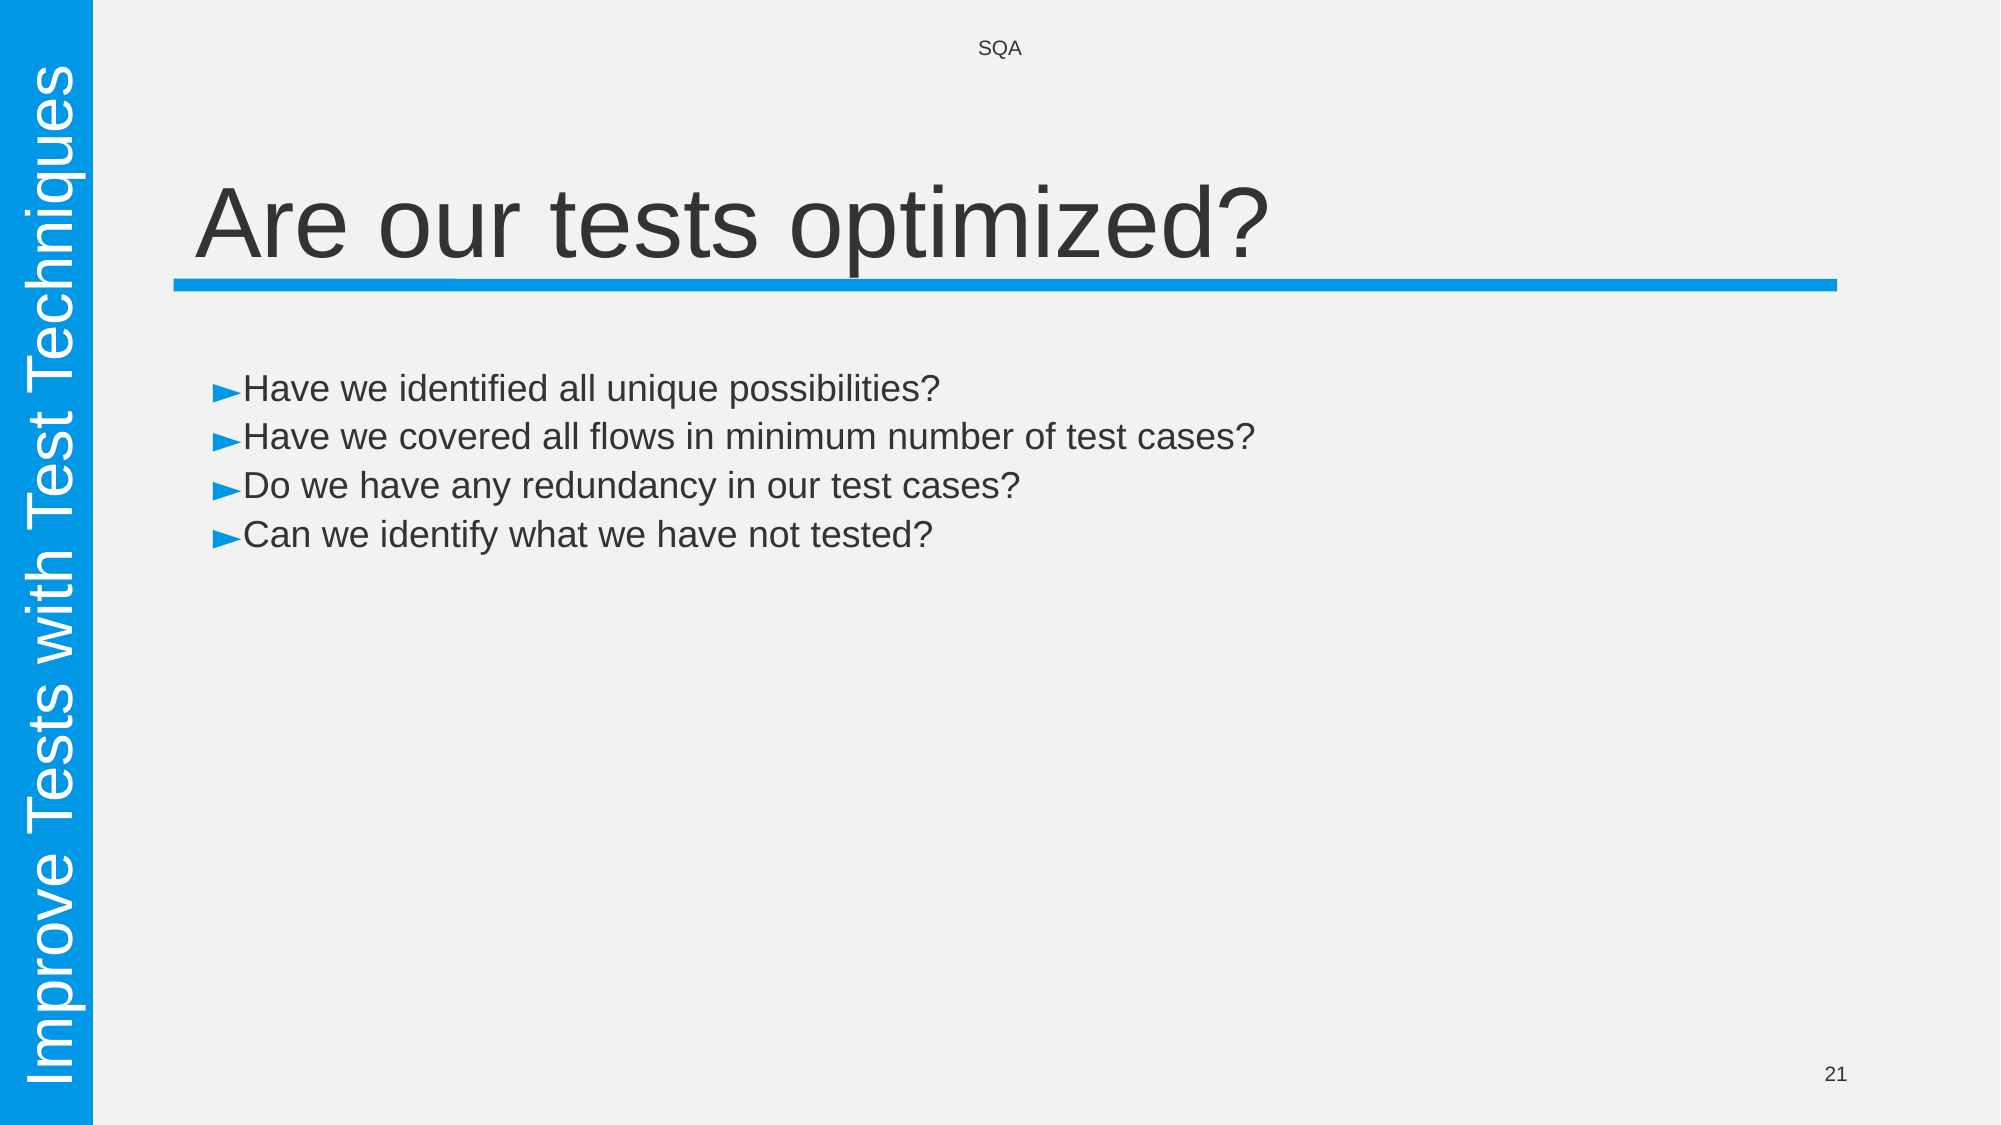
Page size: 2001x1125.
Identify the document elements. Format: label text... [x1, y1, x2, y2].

slide_number 21 [1412, 1042, 1863, 1103]
title Are our tests optimized? [180, 47, 1830, 285]
footer SQA [662, 17, 1338, 77]
list Have we identified all unique possibilities? Have we covered all flows in minimum number of test cases? Do we have any redundancy in our test cases? Can we identify what we have not tested? [180, 302, 1830, 963]
title Improve Tests with Test Techniques [0, 47, 94, 1106]
